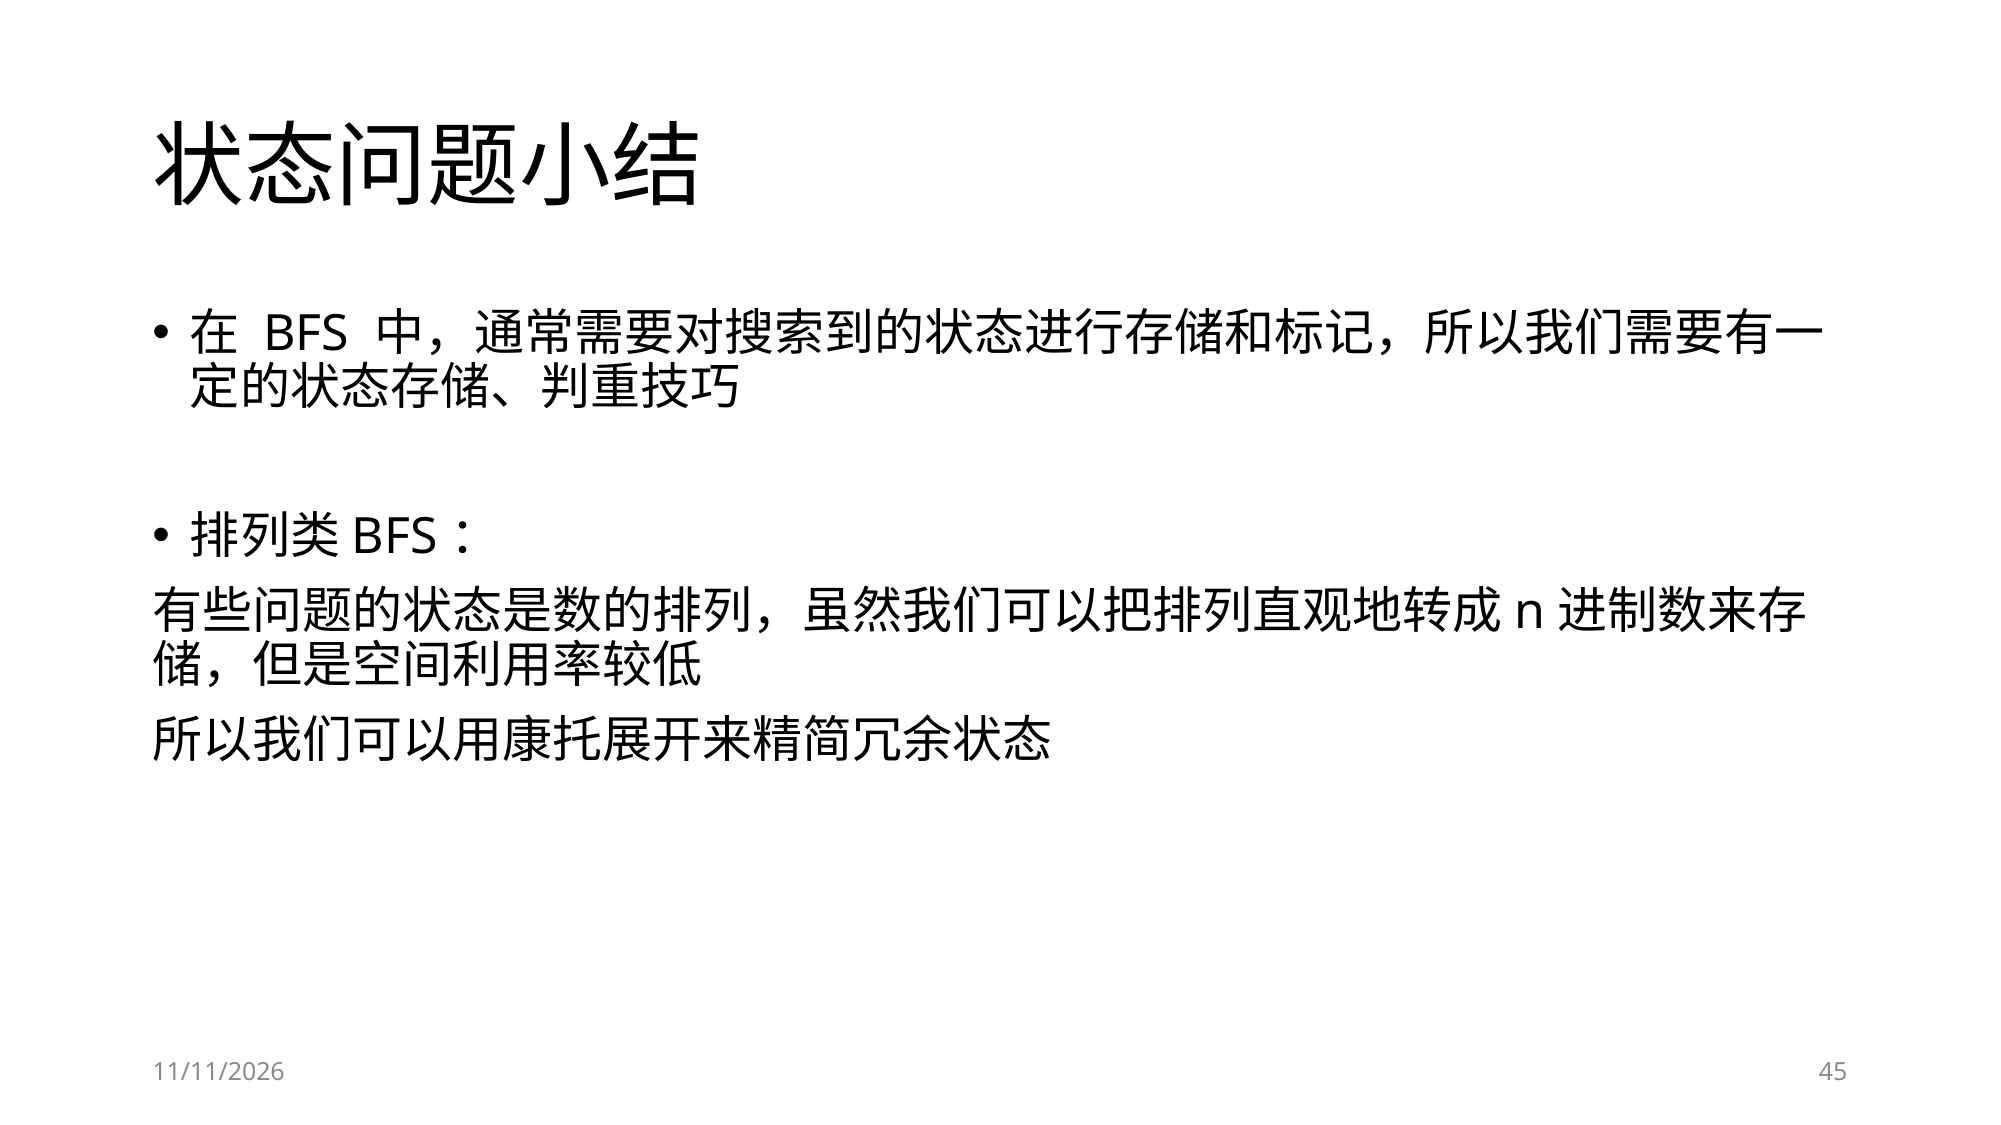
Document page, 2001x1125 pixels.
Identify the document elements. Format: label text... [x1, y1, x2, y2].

slide_number 45 [1412, 1042, 1863, 1103]
title 状态问题小结 [137, 59, 1863, 278]
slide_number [137, 1042, 588, 1103]
list 在 BFS 中，通常需要对搜索到的状态进行存储和标记，所以我们需要有一定的状态存储、判重技巧 排列类BFS： 有些问题的状态是数的排列，虽然我们可以把排列直观地转成n进制数来存储，但是空间利用率较低 所以我们可以用康托展开来精简冗余状态 [137, 299, 1863, 1014]
